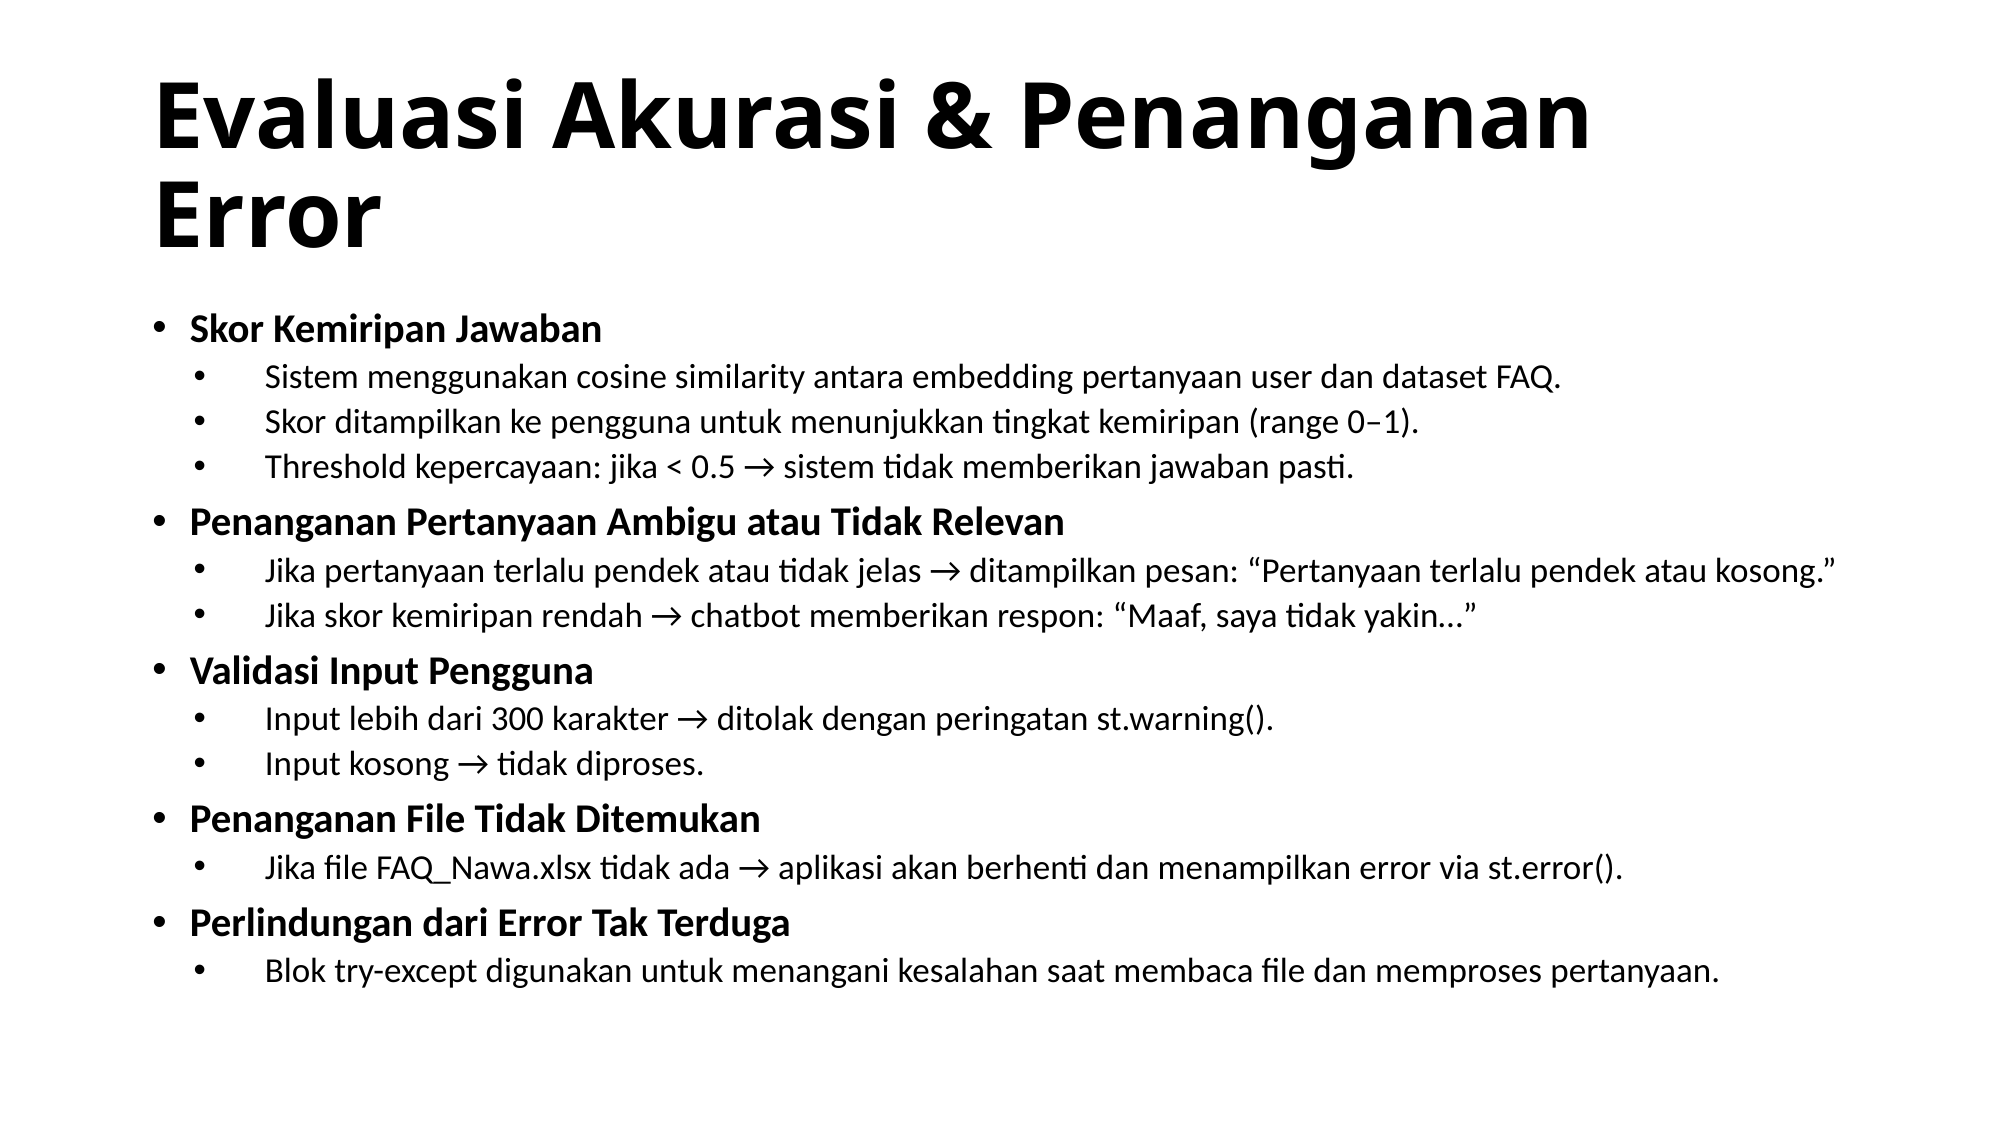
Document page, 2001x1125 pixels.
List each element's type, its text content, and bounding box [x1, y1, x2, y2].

title Evaluasi Akurasi & Penanganan Error [137, 59, 1863, 278]
list Skor Kemiripan Jawaban Sistem menggunakan cosine similarity antara embedding pertanyaan user dan dataset FAQ. Skor ditampilkan ke pengguna untuk menunjukkan tingkat kemiripan (range 0–1). Threshold kepercayaan: jika < 0.5 → sistem tidak memberikan jawaban pasti. Penanganan Pertanyaan Ambigu atau Tidak Relevan Jika pertanyaan terlalu pendek atau tidak jelas → ditampilkan pesan: “Pertanyaan terlalu pendek atau kosong.” Jika skor kemiripan rendah → chatbot memberikan respon: “Maaf, saya tidak yakin…” Validasi Input Pengguna Input lebih dari 300 karakter → ditolak dengan peringatan st.warning(). Input kosong → tidak diproses. Penanganan File Tidak Ditemukan Jika file FAQ_Nawa.xlsx tidak ada → aplikasi akan berhenti dan menampilkan error via st.error(). Perlindungan dari Error Tak Terduga Blok try-except digunakan untuk menangani kesalahan saat membaca file dan memproses pertanyaan. [137, 299, 1863, 1014]
